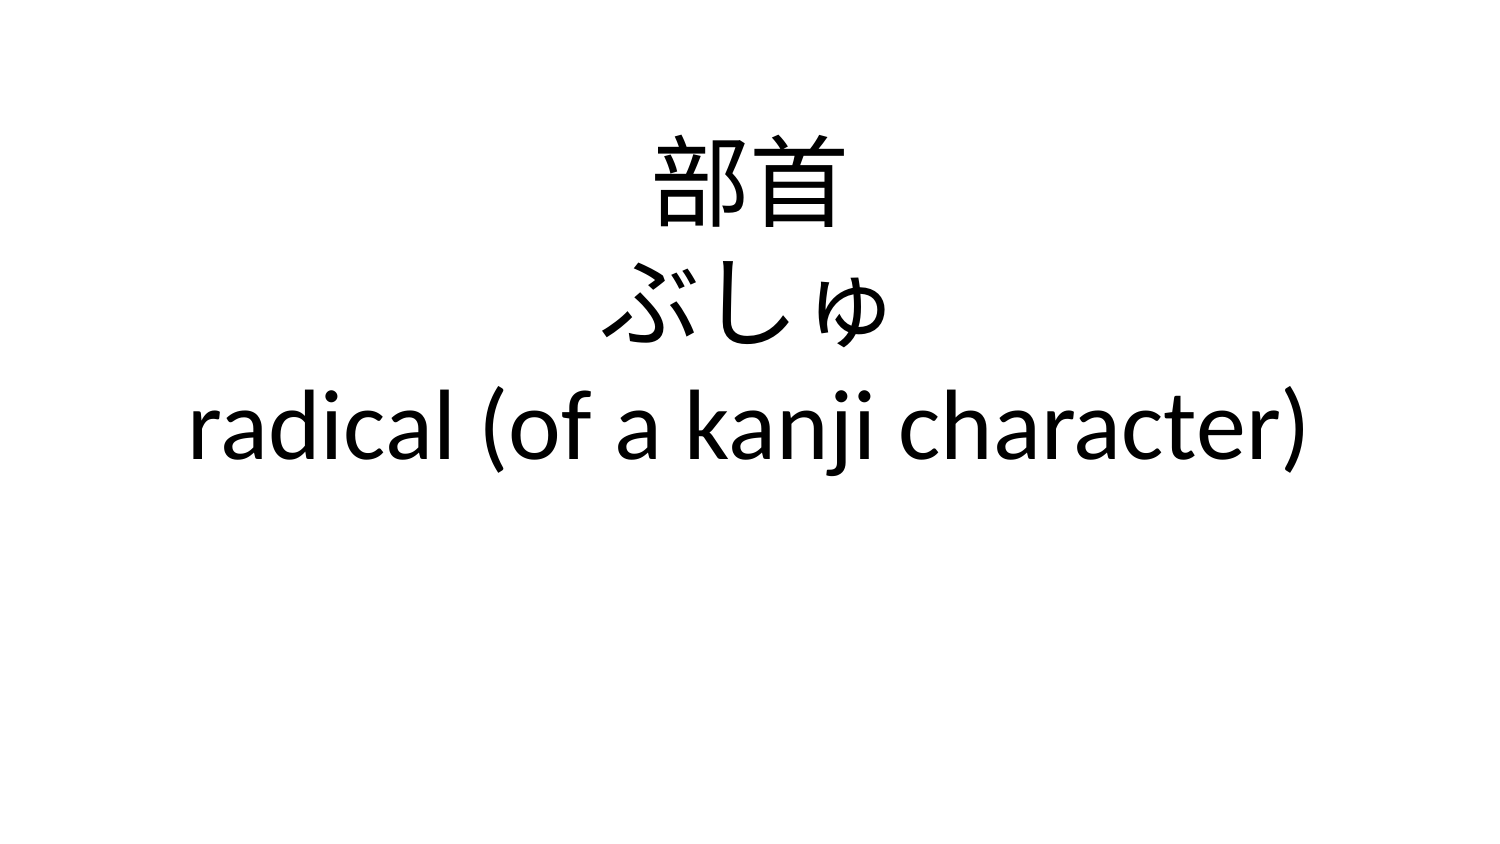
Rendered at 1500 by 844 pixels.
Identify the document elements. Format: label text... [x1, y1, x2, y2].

text_box 部首 ぶしゅ radical (of a kanji character) [0, 149, 1500, 450]
